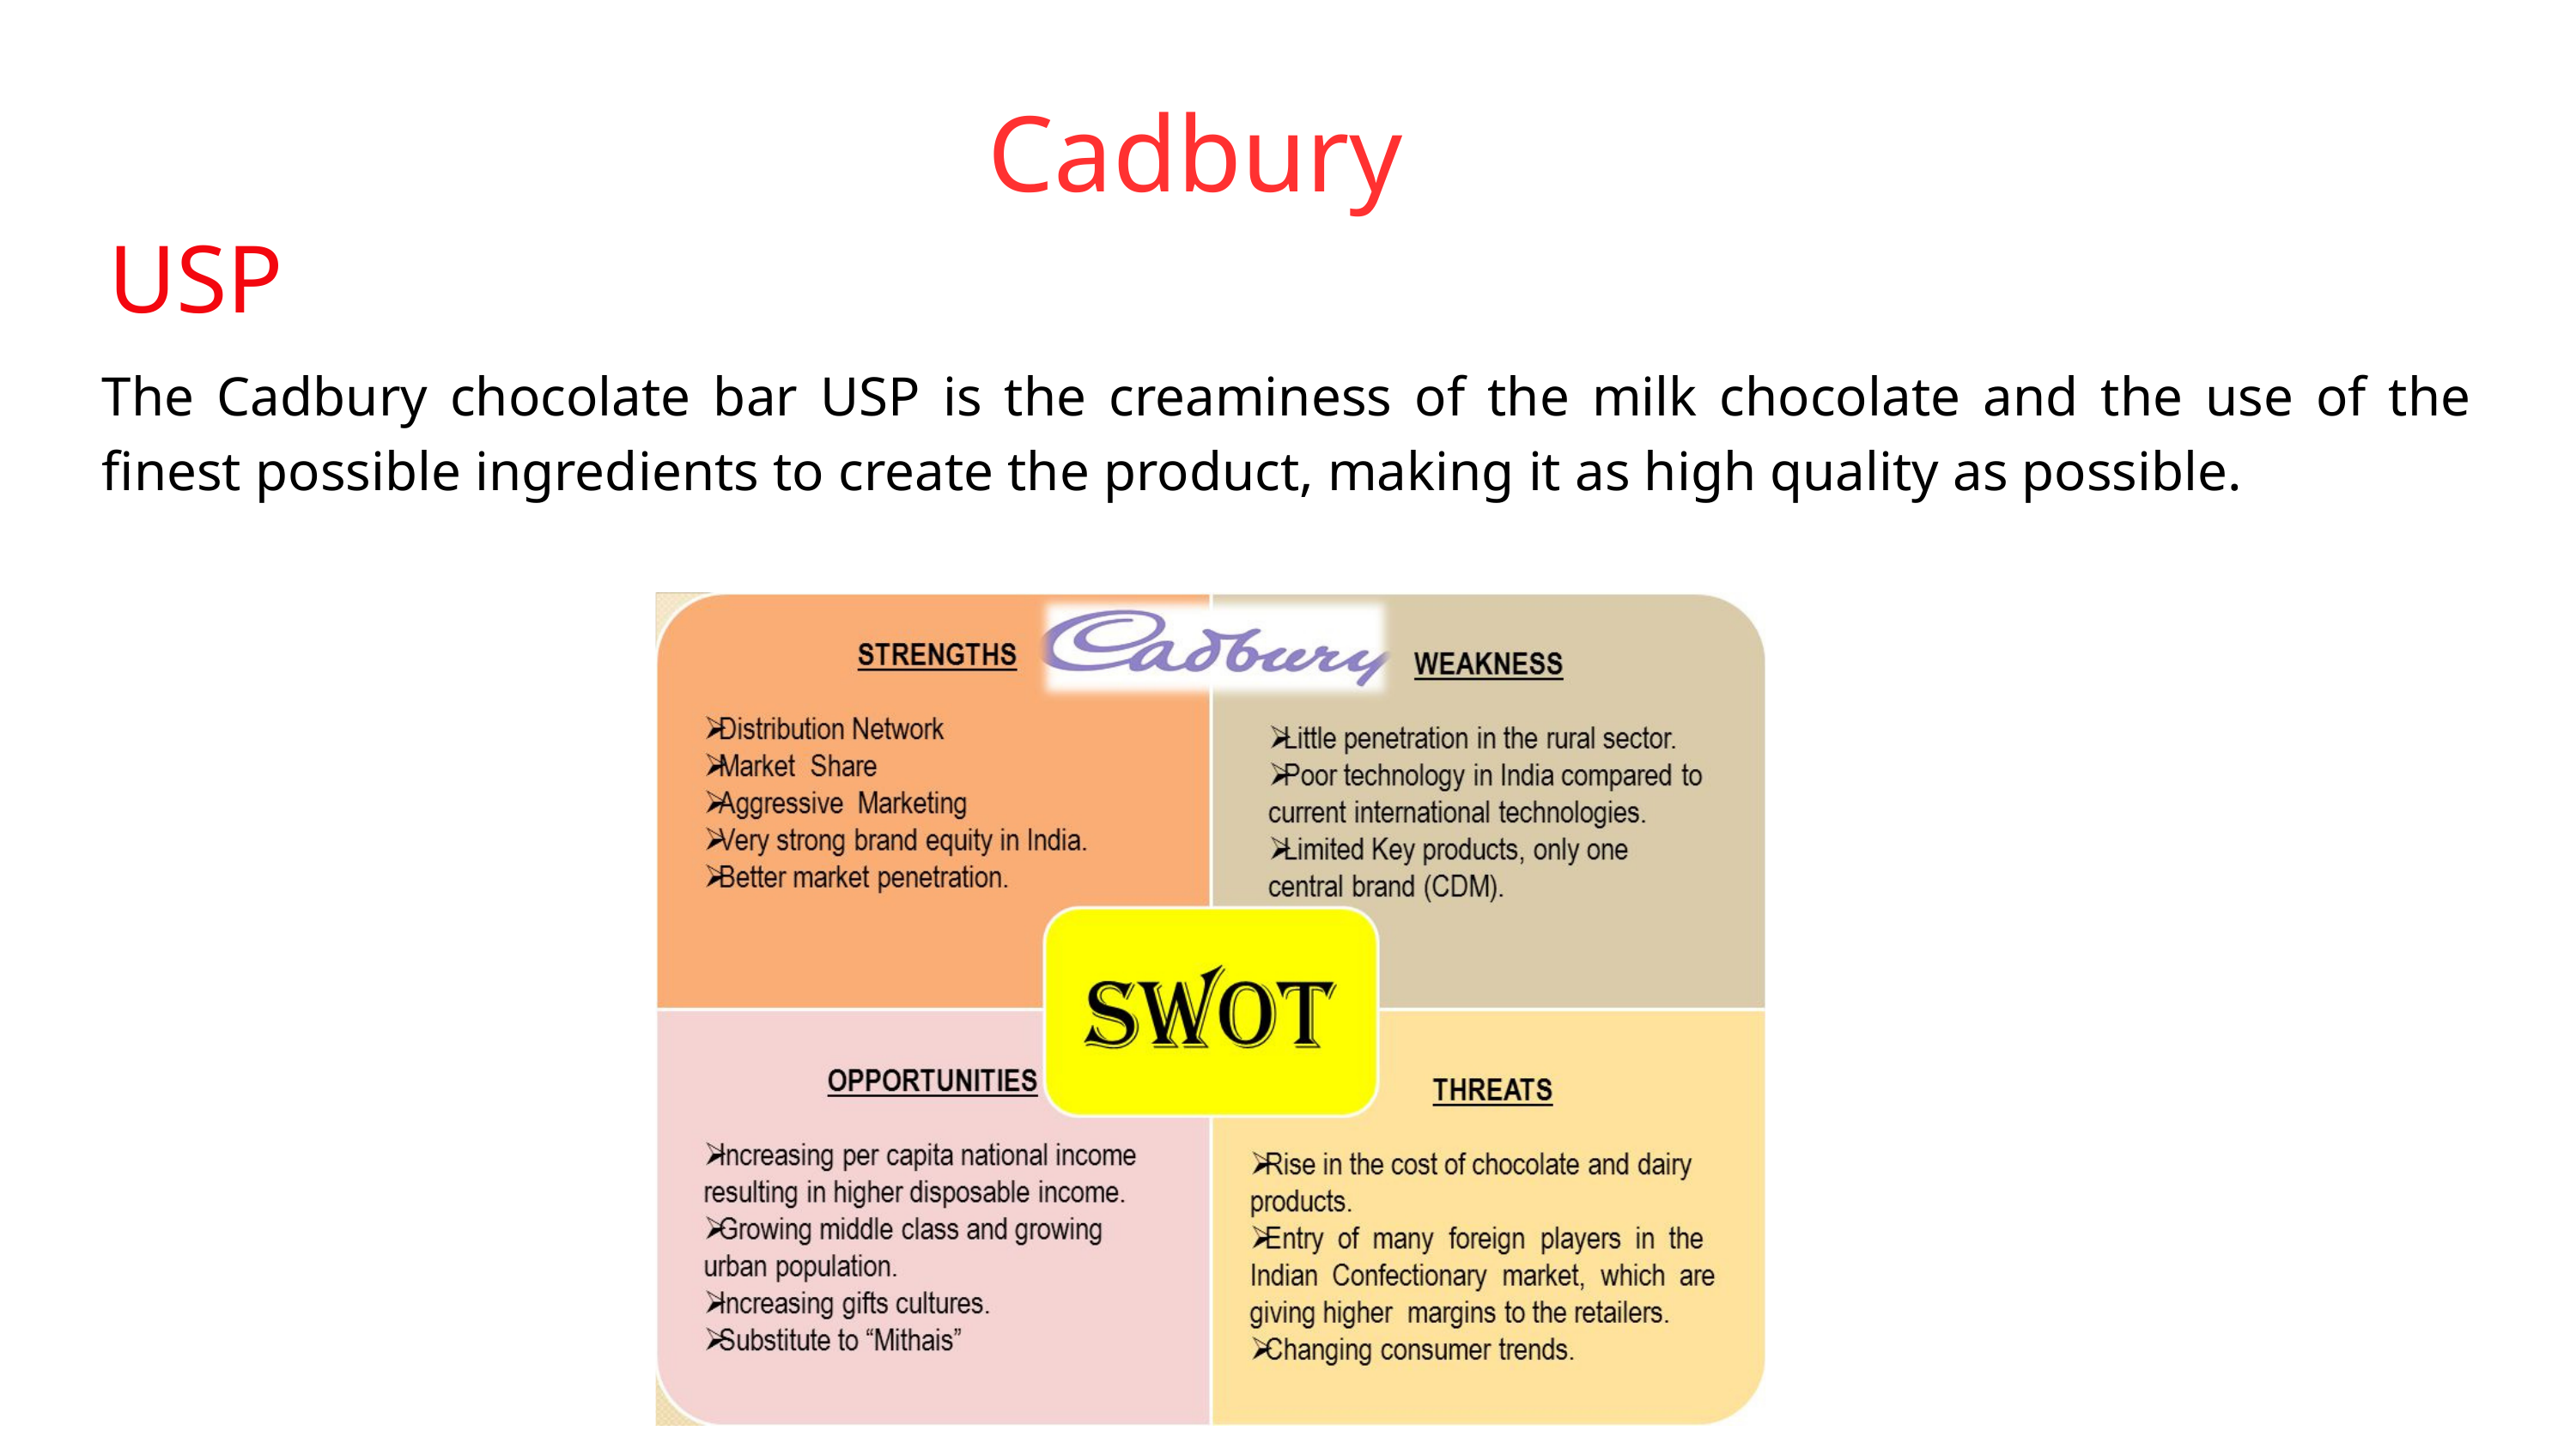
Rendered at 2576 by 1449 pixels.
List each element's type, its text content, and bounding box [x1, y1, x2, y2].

text_box The Cadbury chocolate bar USP is the creaminess of the milk chocolate and the use of the finest possible ingredients to create the product, making it as high quality as possible. [101, 352, 2475, 575]
text_box Cadbury [962, 65, 1430, 213]
text_box USP [101, 201, 290, 331]
text_box [655, 592, 1766, 1426]
